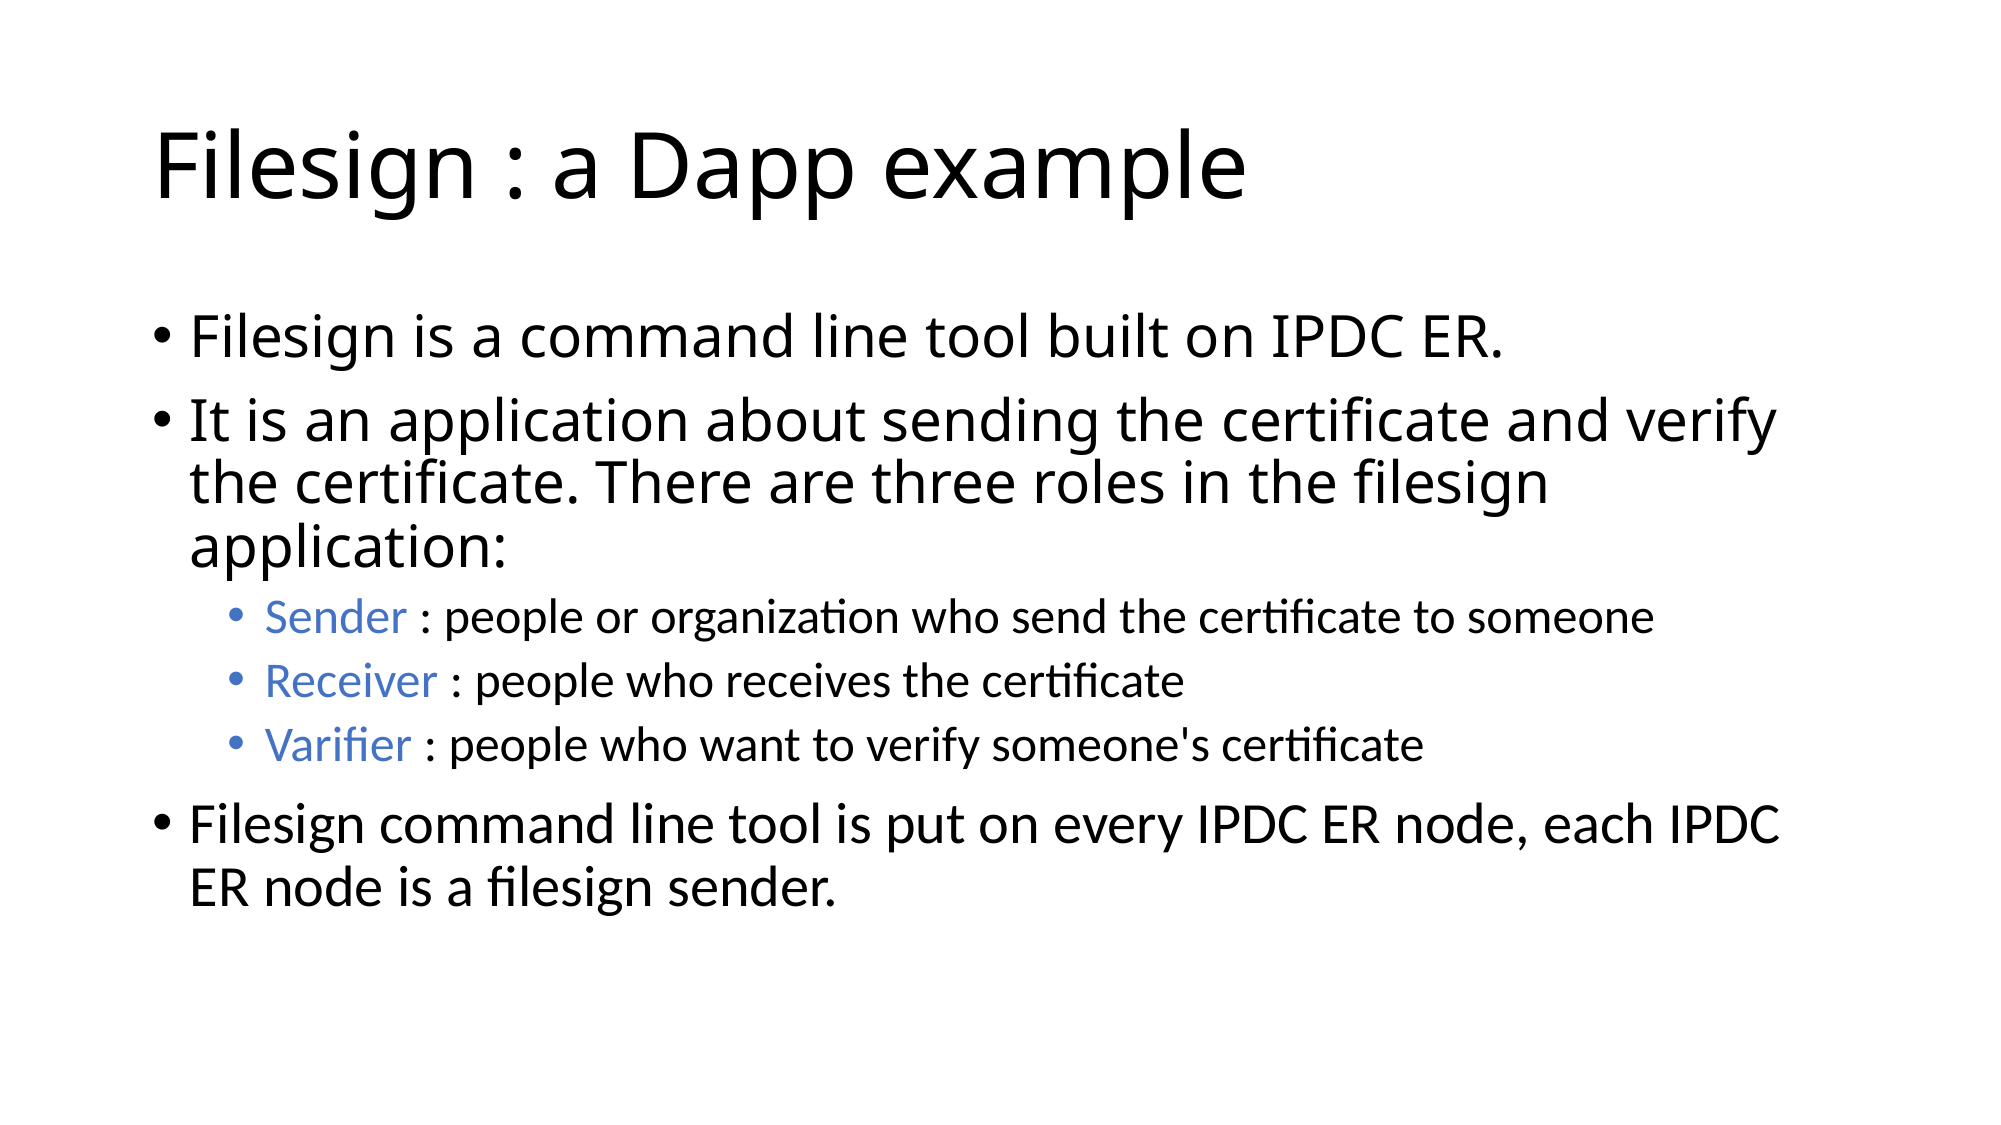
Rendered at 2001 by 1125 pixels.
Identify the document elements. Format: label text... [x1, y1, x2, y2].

title Filesign : a Dapp example [137, 59, 1863, 278]
list Filesign is a command line tool built on IPDC ER. It is an application about sending the certificate and verify the certificate. There are three roles in the filesign application: Sender : people or organization who send the certificate to someone Receiver : people who receives the certificate Varifier : people who want to verify someone's certificate Filesign command line tool is put on every IPDC ER node, each IPDC ER node is a filesign sender. [137, 299, 1863, 1014]
